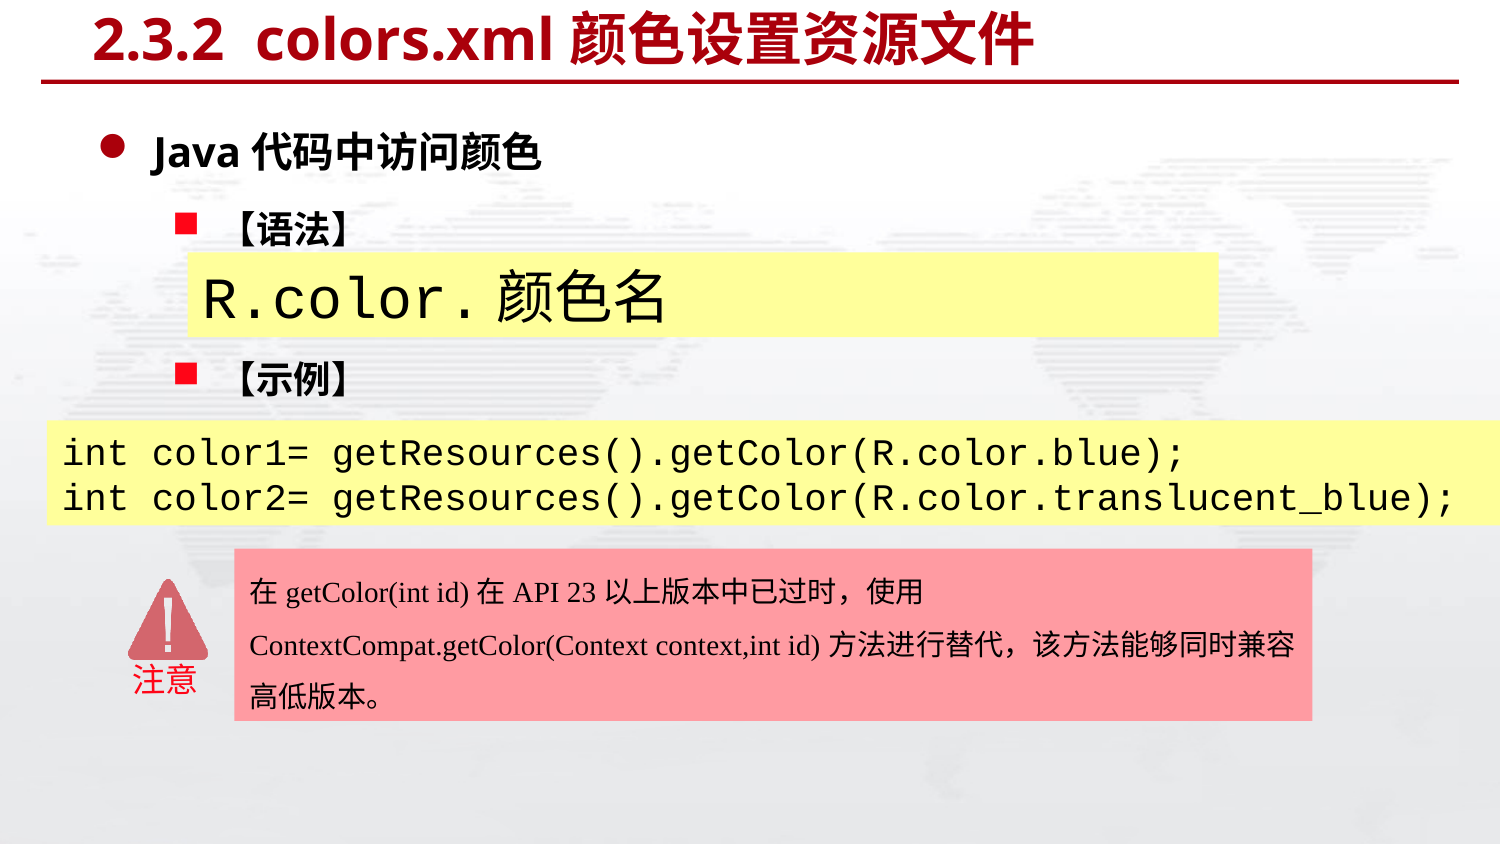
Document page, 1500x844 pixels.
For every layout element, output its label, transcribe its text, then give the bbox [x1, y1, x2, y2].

list Java代码中访问颜色 【语法】 【示例】 [81, 93, 1429, 176]
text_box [116, 573, 1313, 707]
text_box int color1= getResources().getColor(R.color.blue); int color2= getResources().getColor(R.color.translucent_blue); [46, 420, 1500, 526]
title 2.3.2 colors.xml颜色设置资源文件 [76, 2, 1079, 71]
picture [0, 1, 1500, 844]
text_box R.color.颜色名 [187, 252, 1219, 338]
